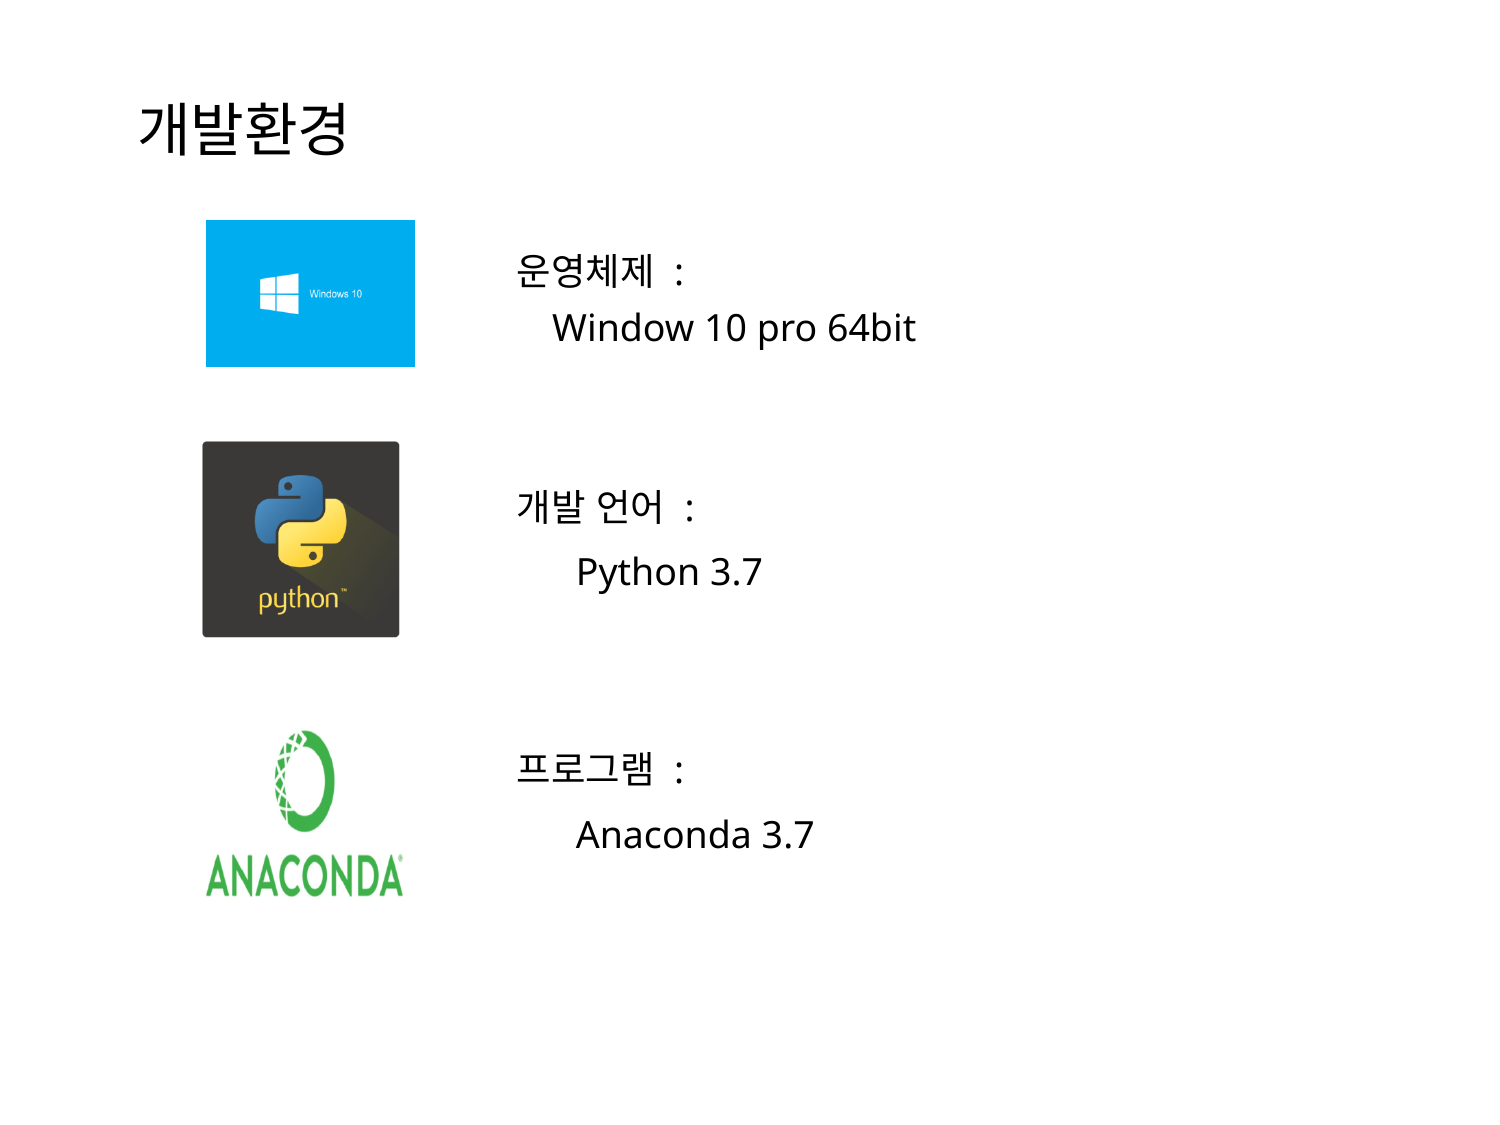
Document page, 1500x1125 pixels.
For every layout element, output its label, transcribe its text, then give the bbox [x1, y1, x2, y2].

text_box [501, 239, 940, 358]
picture [186, 424, 415, 654]
picture [203, 727, 406, 899]
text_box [501, 476, 869, 602]
text_box 개발환경 [122, 85, 430, 171]
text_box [501, 738, 869, 865]
picture [261, 274, 298, 313]
